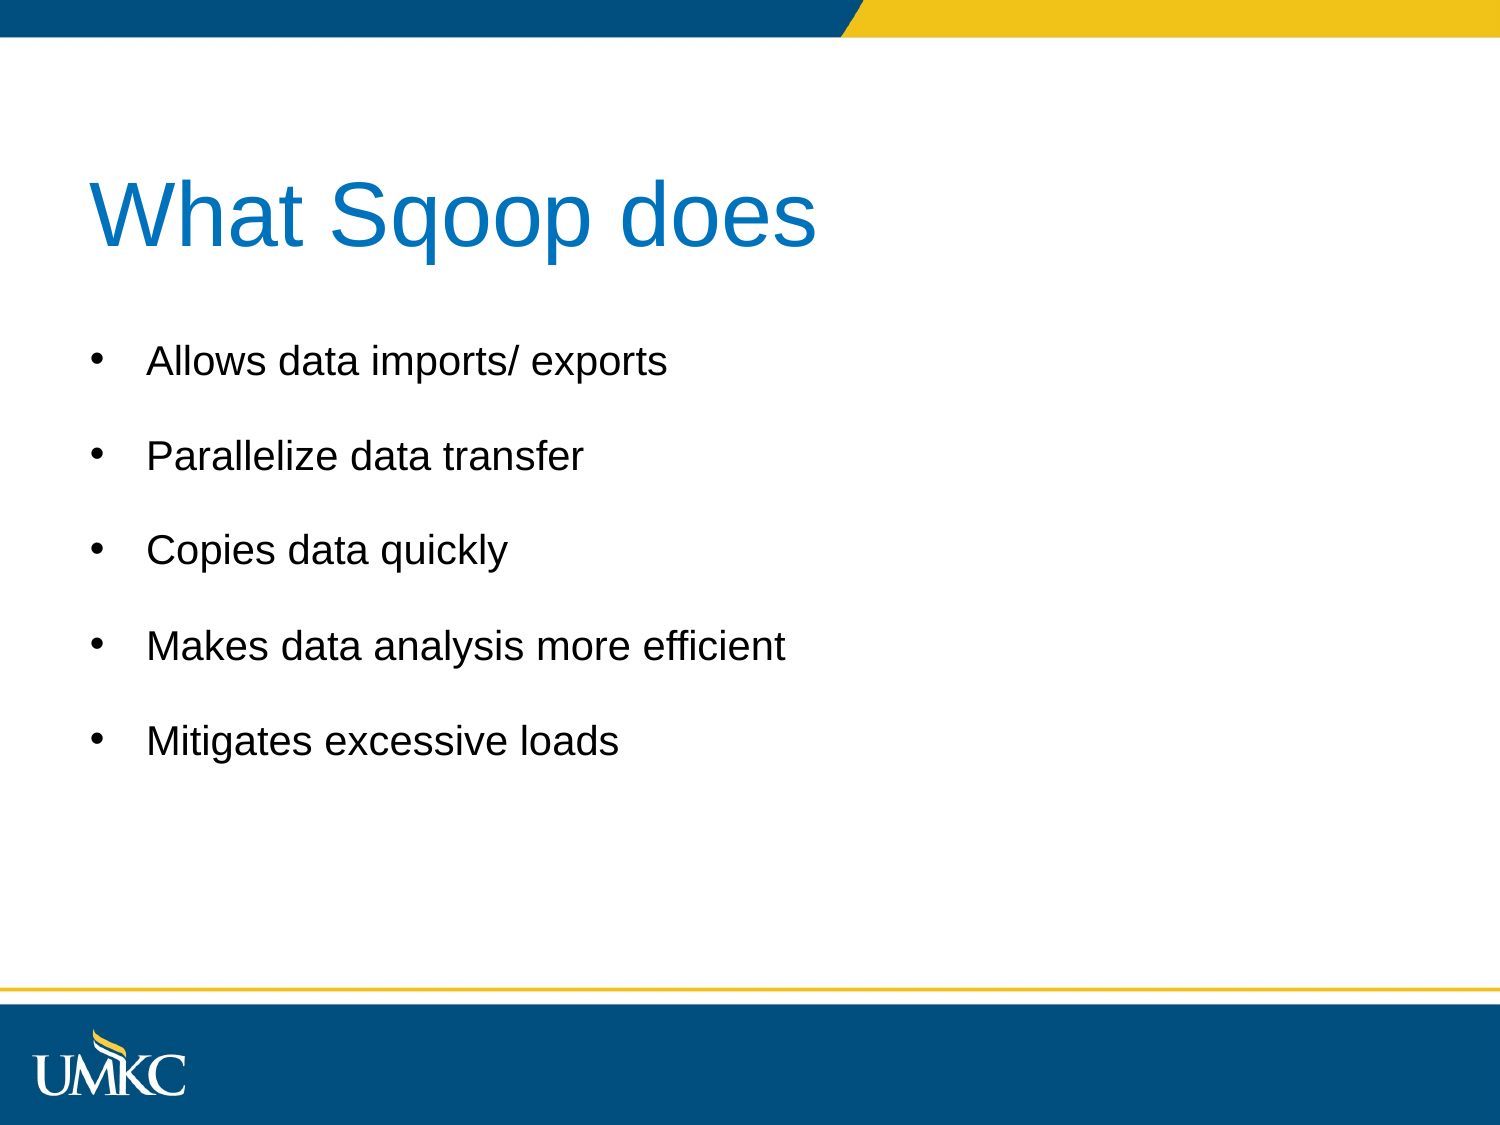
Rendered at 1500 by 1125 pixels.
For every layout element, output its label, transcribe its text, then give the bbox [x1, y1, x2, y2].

text_box Allows data imports/ exports Parallelize data transfer Copies data quickly Makes data analysis more efficient Mitigates excessive loads [75, 325, 1425, 1044]
picture [0, 0, 1500, 1125]
text_box What Sqoop does [75, 157, 1425, 263]
